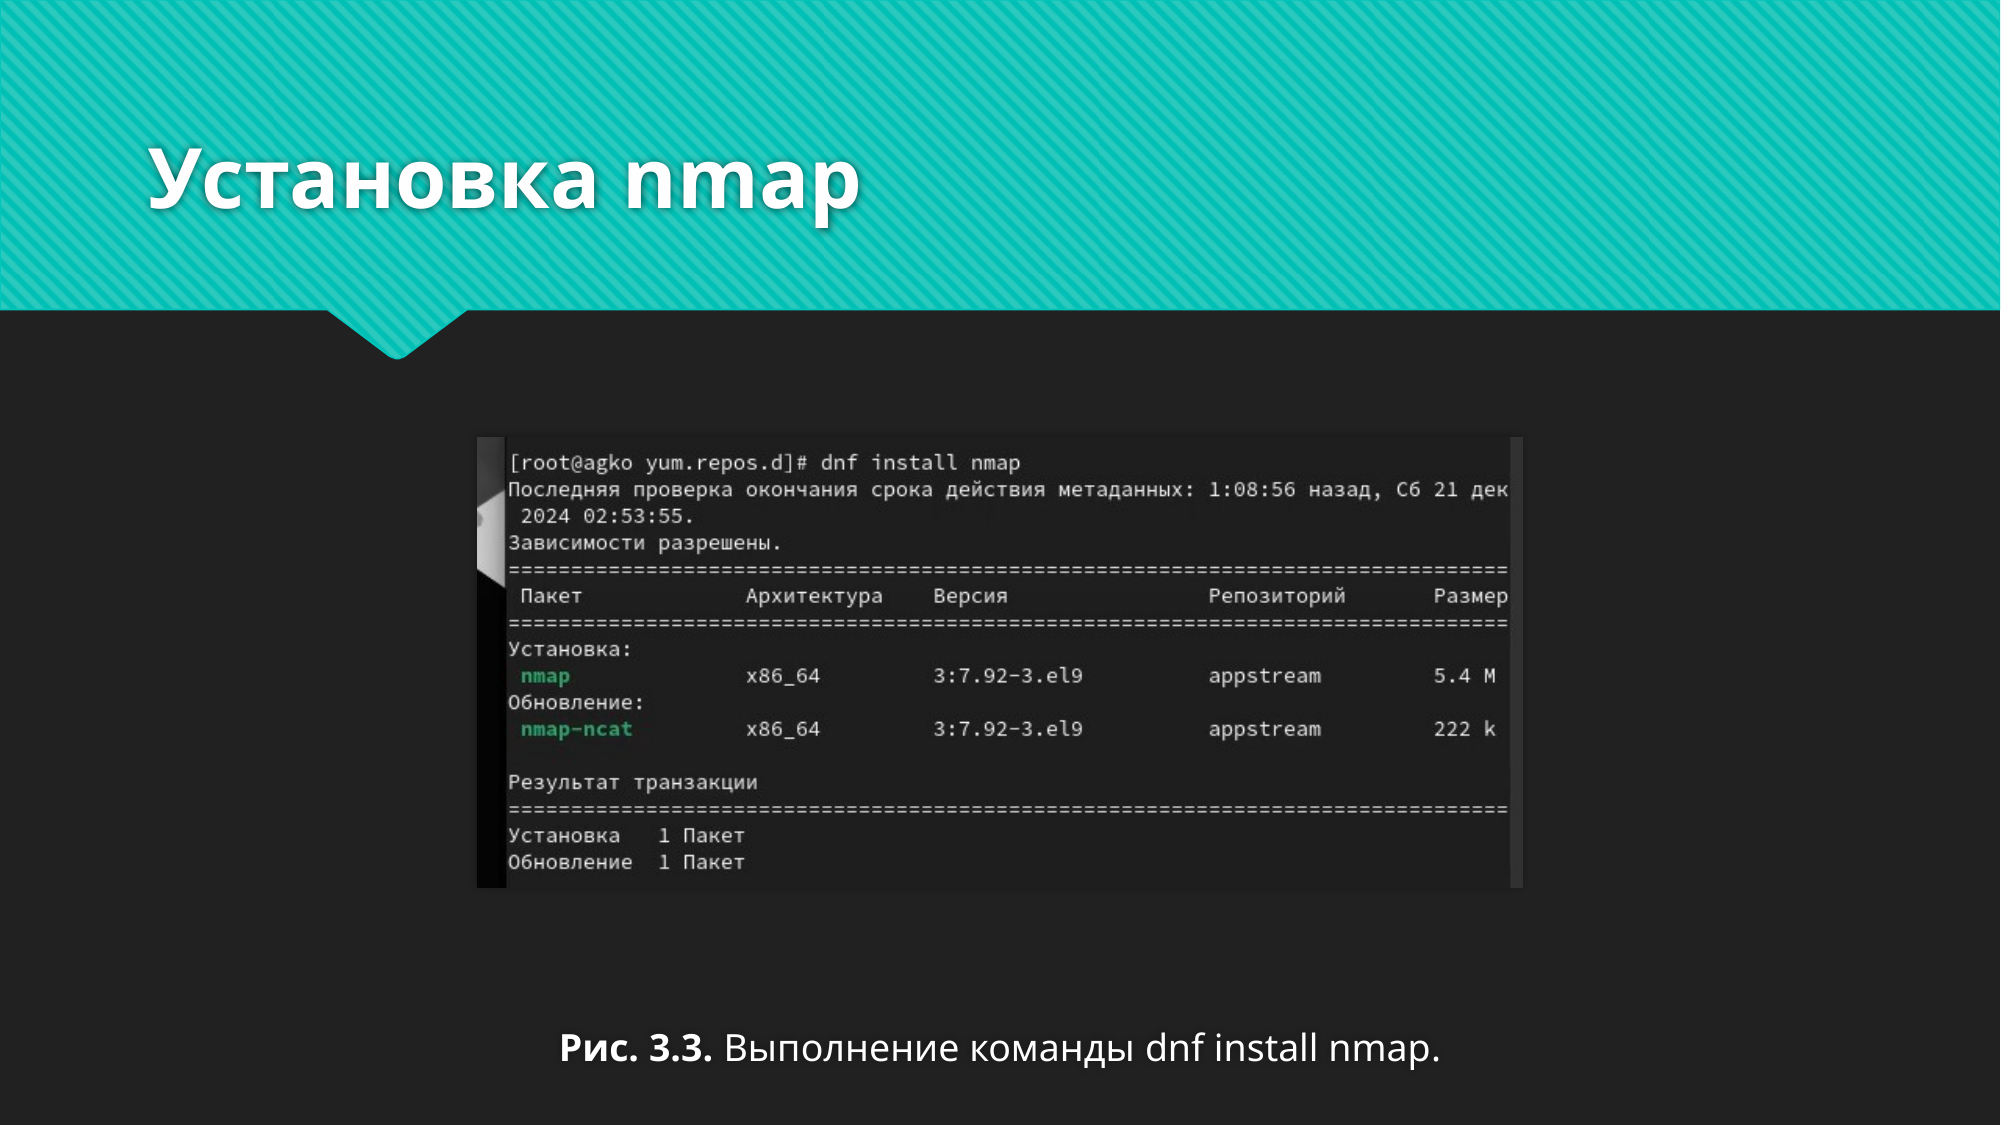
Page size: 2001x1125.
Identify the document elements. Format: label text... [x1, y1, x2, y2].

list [477, 437, 1523, 889]
text_box Рис. 3.3. Выполнение команды dnf install nmap. [497, 1032, 1503, 1125]
title Установка nmap [132, 73, 1868, 233]
